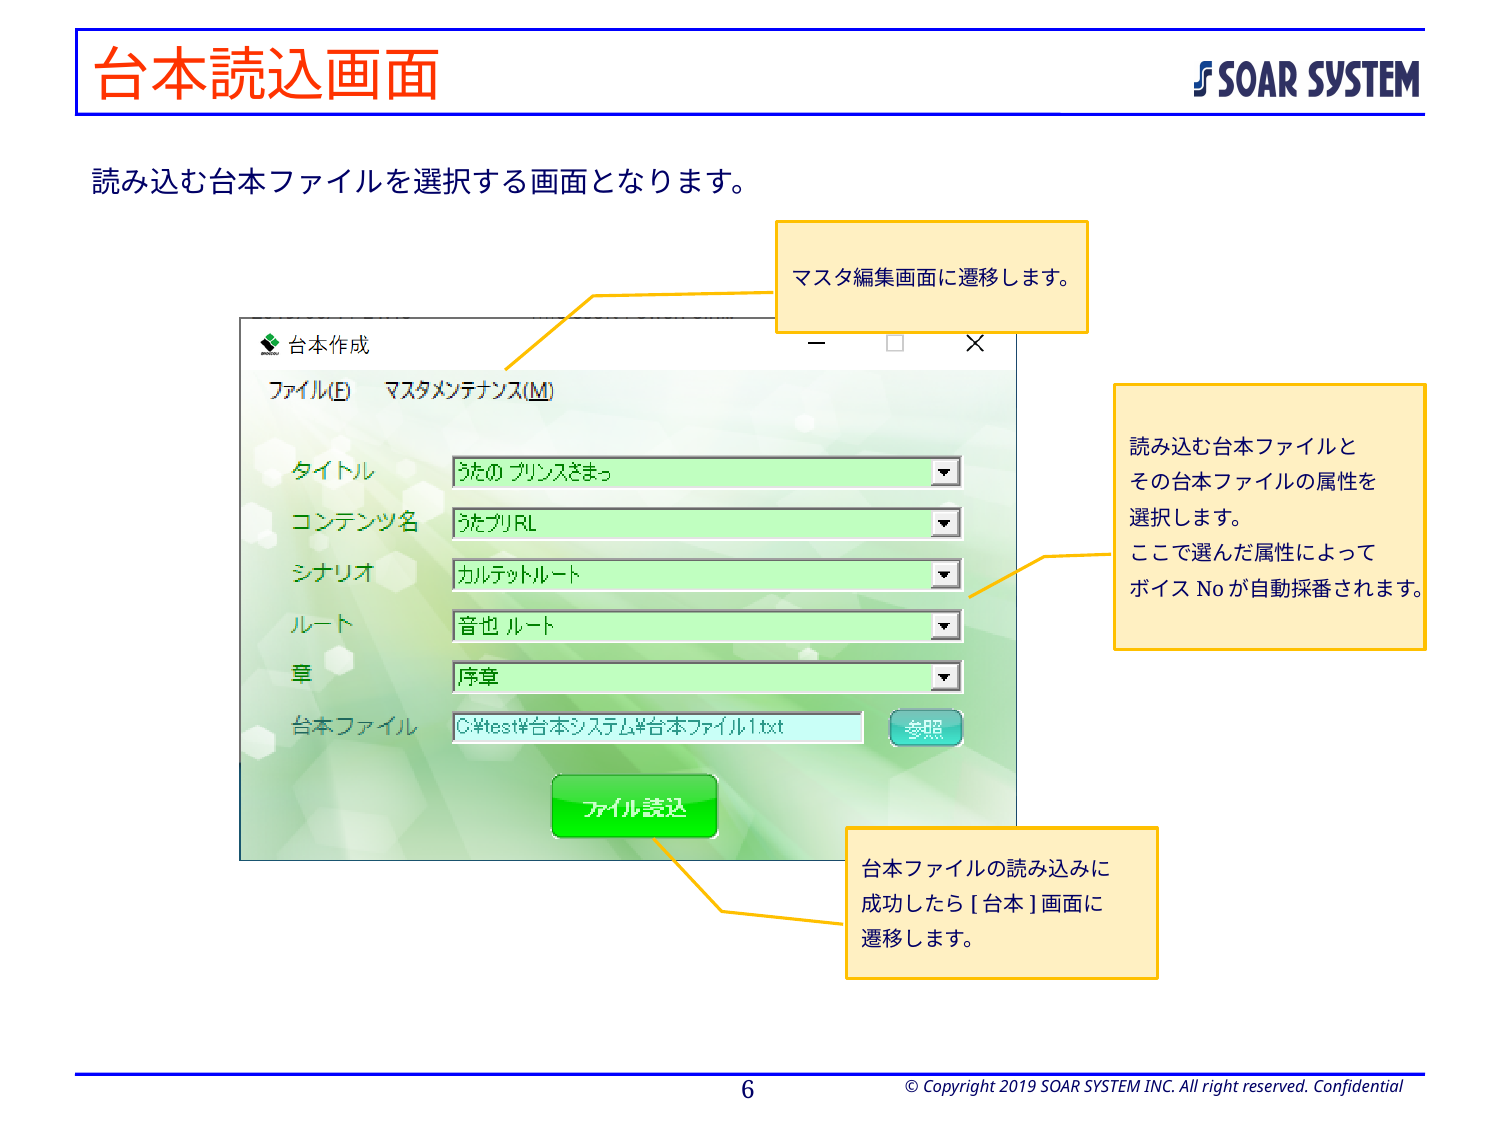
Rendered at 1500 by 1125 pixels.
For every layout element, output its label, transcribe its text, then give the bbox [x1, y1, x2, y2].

title 台本読込画面 [76, 29, 1425, 115]
picture [239, 317, 1017, 861]
text_box マスタ編集画面に遷移します。 [776, 221, 1088, 333]
text_box 台本ファイルの読み込みに 成功したら[台本]画面に 遷移します。 [846, 828, 1158, 979]
slide_number 5 [572, 1078, 923, 1115]
text_box 読み込む台本ファイルと その台本ファイルの属性を 選択します。 ここで選んだ属性によって ボイスNoが自動採番されます。 [1114, 384, 1426, 650]
text_box 読み込む台本ファイルを選択する画面となります。 [76, 155, 1425, 255]
